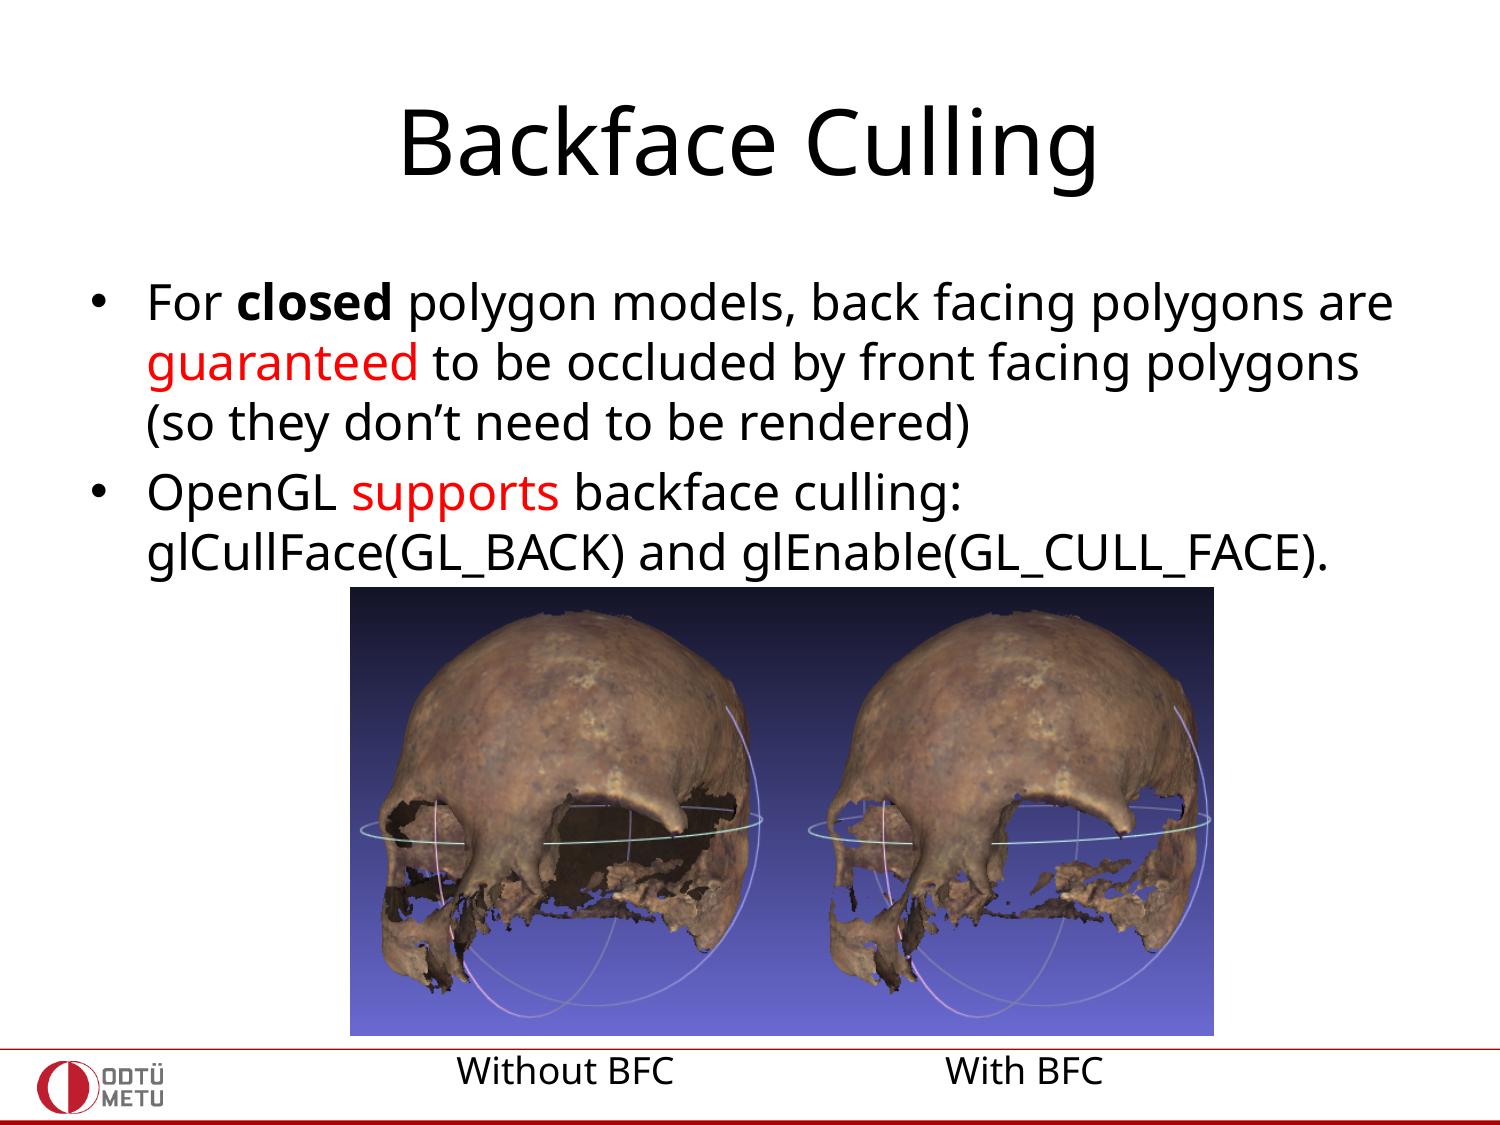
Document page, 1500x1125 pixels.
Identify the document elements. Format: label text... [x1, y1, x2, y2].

text_box Without BFC With BFC [383, 1044, 1130, 1100]
picture [37, 1061, 163, 1114]
picture [349, 587, 1215, 1036]
title Backface Culling [75, 45, 1425, 233]
list For closed polygon models, back facing polygons are guaranteed to be occluded by front facing polygons (so they don’t need to be rendered) OpenGL supports backface culling: glCullFace(GL_BACK) and glEnable(GL_CULL_FACE). [75, 262, 1425, 1005]
